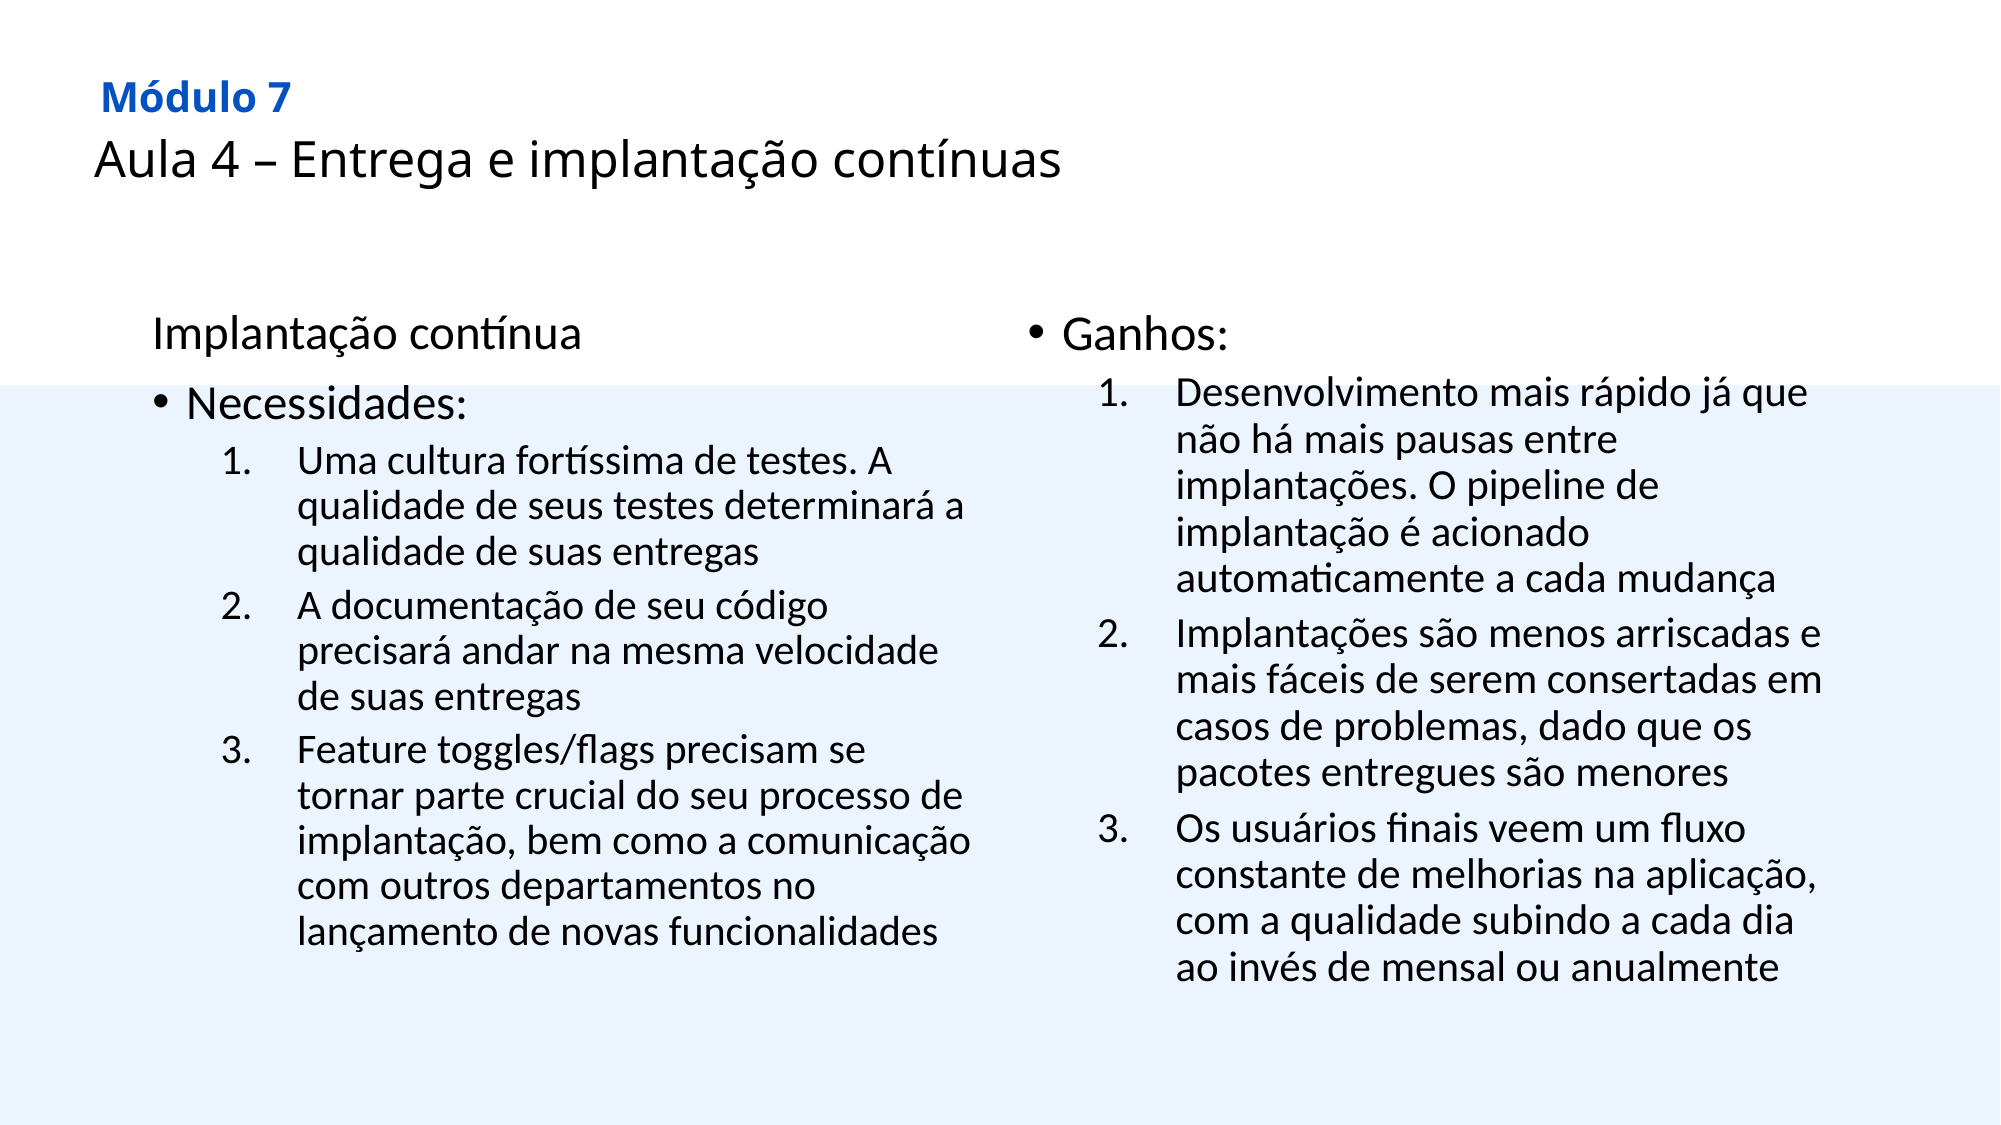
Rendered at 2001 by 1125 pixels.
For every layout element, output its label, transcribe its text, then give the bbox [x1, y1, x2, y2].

text_box Aula 4 – Entrega e implantação contínuas [79, 119, 1805, 195]
list Implantação contínua Necessidades: Uma cultura fortíssima de testes. A qualidade de seus testes determinará a qualidade de suas entregas A documentação de seu código precisará andar na mesma velocidade de suas entregas Feature toggles/flags precisam se tornar parte crucial do seu processo de implantação, bem como a comunicação com outros departamentos no lançamento de novas funcionalidades [137, 299, 988, 1014]
text_box Módulo 7 [84, 63, 637, 128]
text_box [0, 384, 2000, 1125]
list Ganhos: Desenvolvimento mais rápido já que não há mais pausas entre implantações. O pipeline de implantação é acionado automaticamente a cada mudança Implantações são menos arriscadas e mais fáceis de serem consertadas em casos de problemas, dado que os pacotes entregues são menores Os usuários finais veem um fluxo constante de melhorias na aplicação, com a qualidade subindo a cada dia ao invés de mensal ou anualmente [1012, 299, 1863, 1014]
